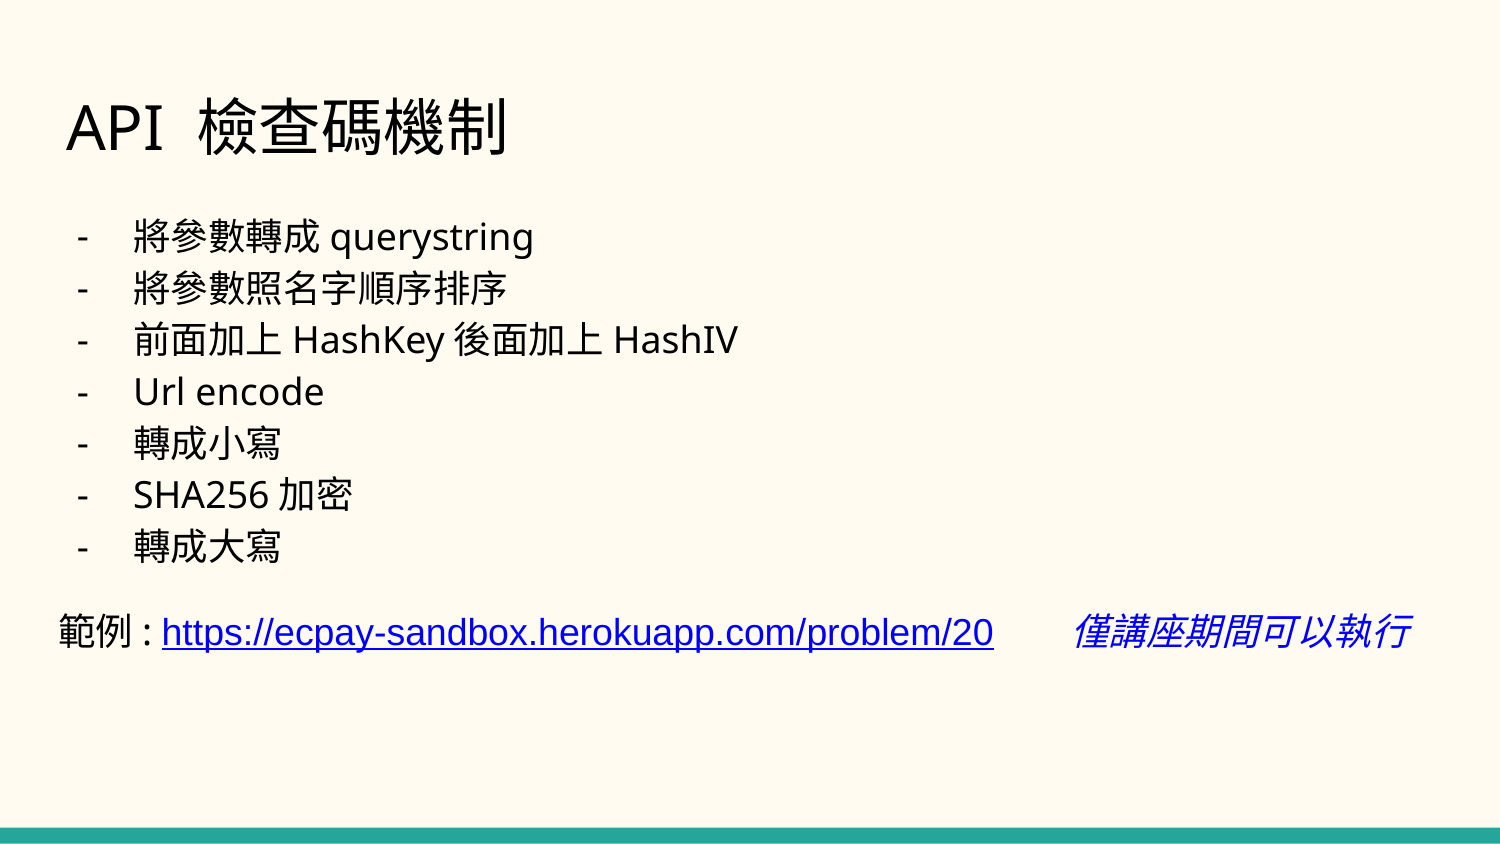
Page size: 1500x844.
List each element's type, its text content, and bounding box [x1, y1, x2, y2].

title API 檢查碼機制 [51, 72, 1449, 174]
list 將參數轉成querystring 將參數照名字順序排序 前面加上HashKey後面加上HashIV Url encode 轉成小寫 SHA256加密 轉成大寫 範例: https://ecpay-sandbox.herokuapp.com/problem/20 僅講座期間可以執行 [43, 191, 1441, 749]
